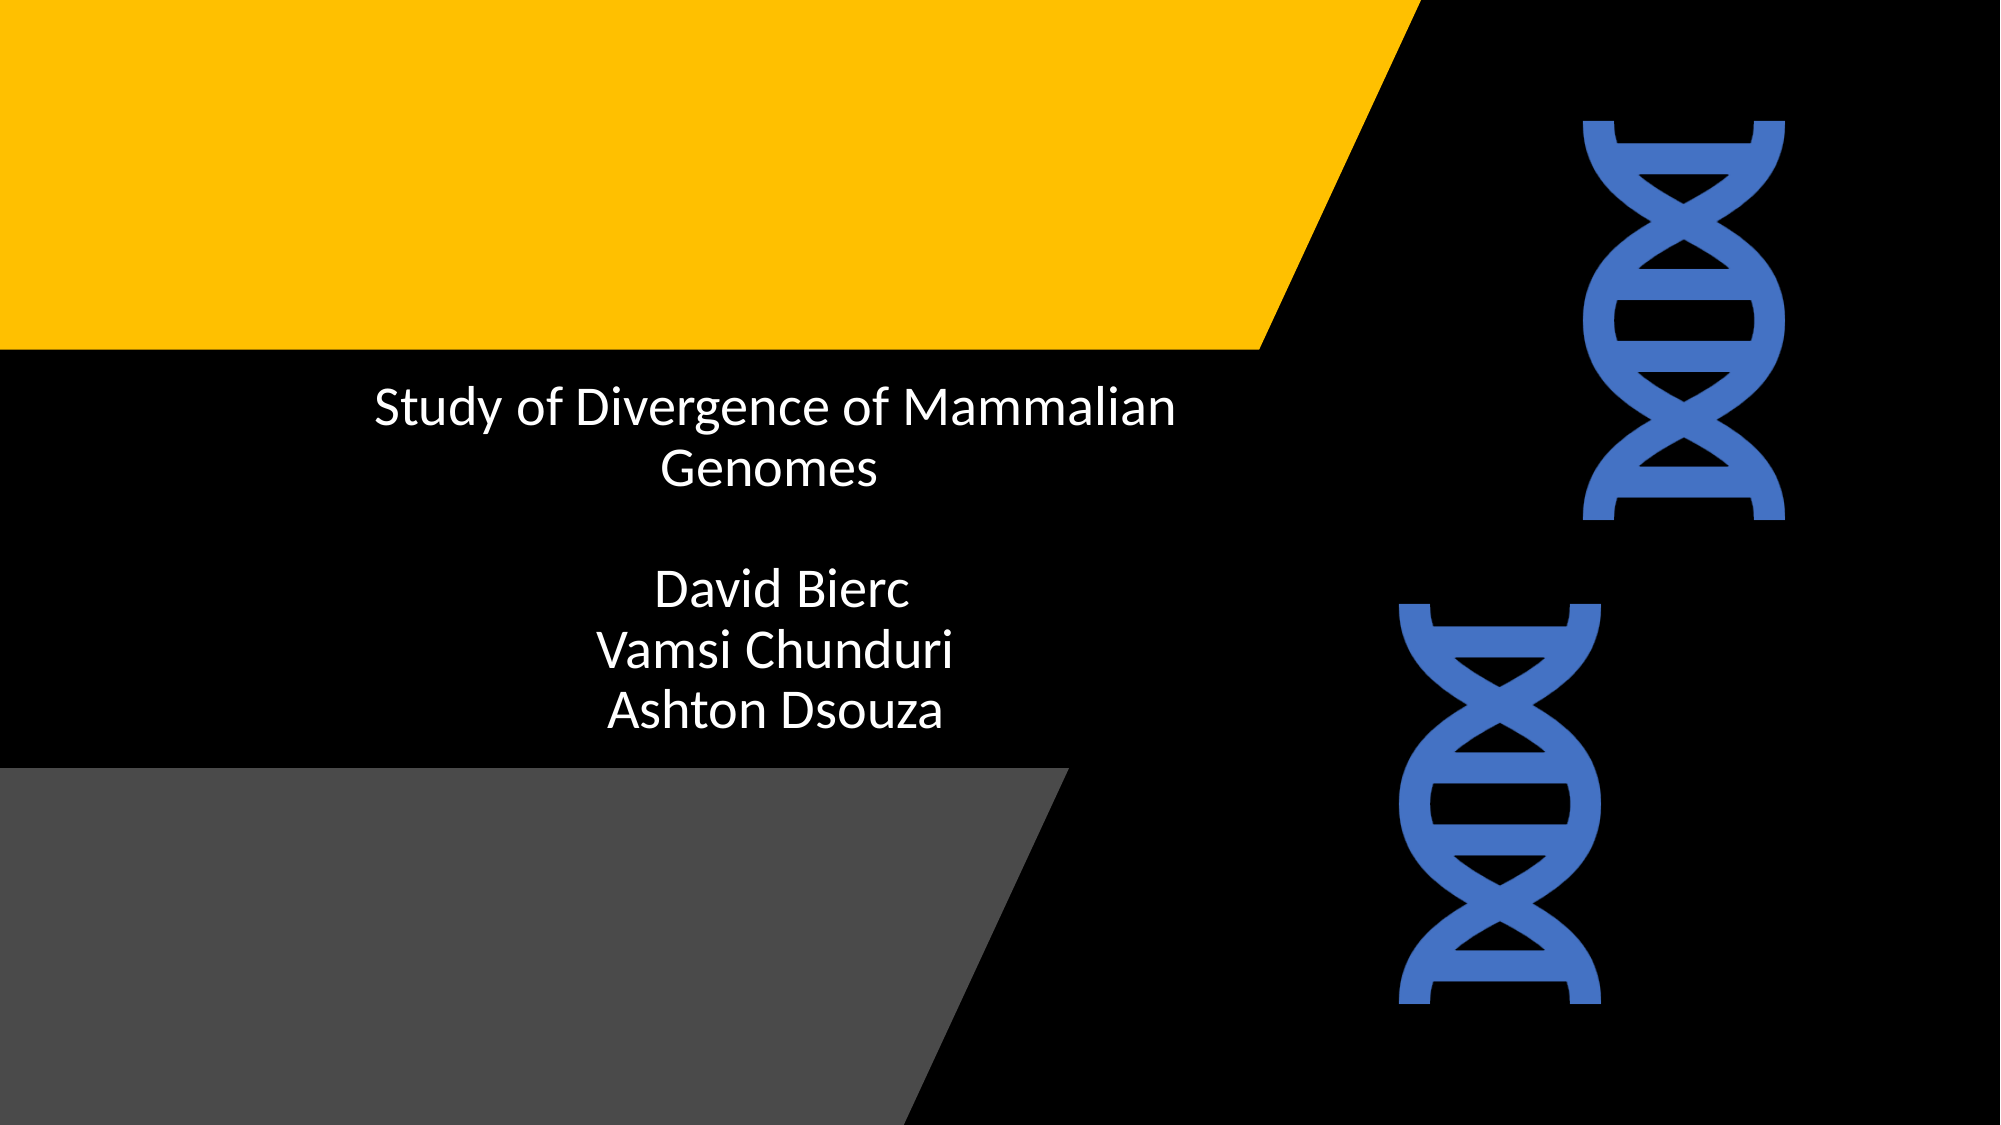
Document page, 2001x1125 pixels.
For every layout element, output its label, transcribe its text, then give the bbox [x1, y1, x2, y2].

text_box [0, 0, 1422, 350]
text_box [0, 768, 1069, 1125]
picture [1284, 588, 1716, 1021]
picture [1468, 105, 1900, 537]
title Study of Divergence of Mammalian Genomes David Bierc Vamsi Chunduri Ashton Dsouza [249, 386, 1302, 877]
